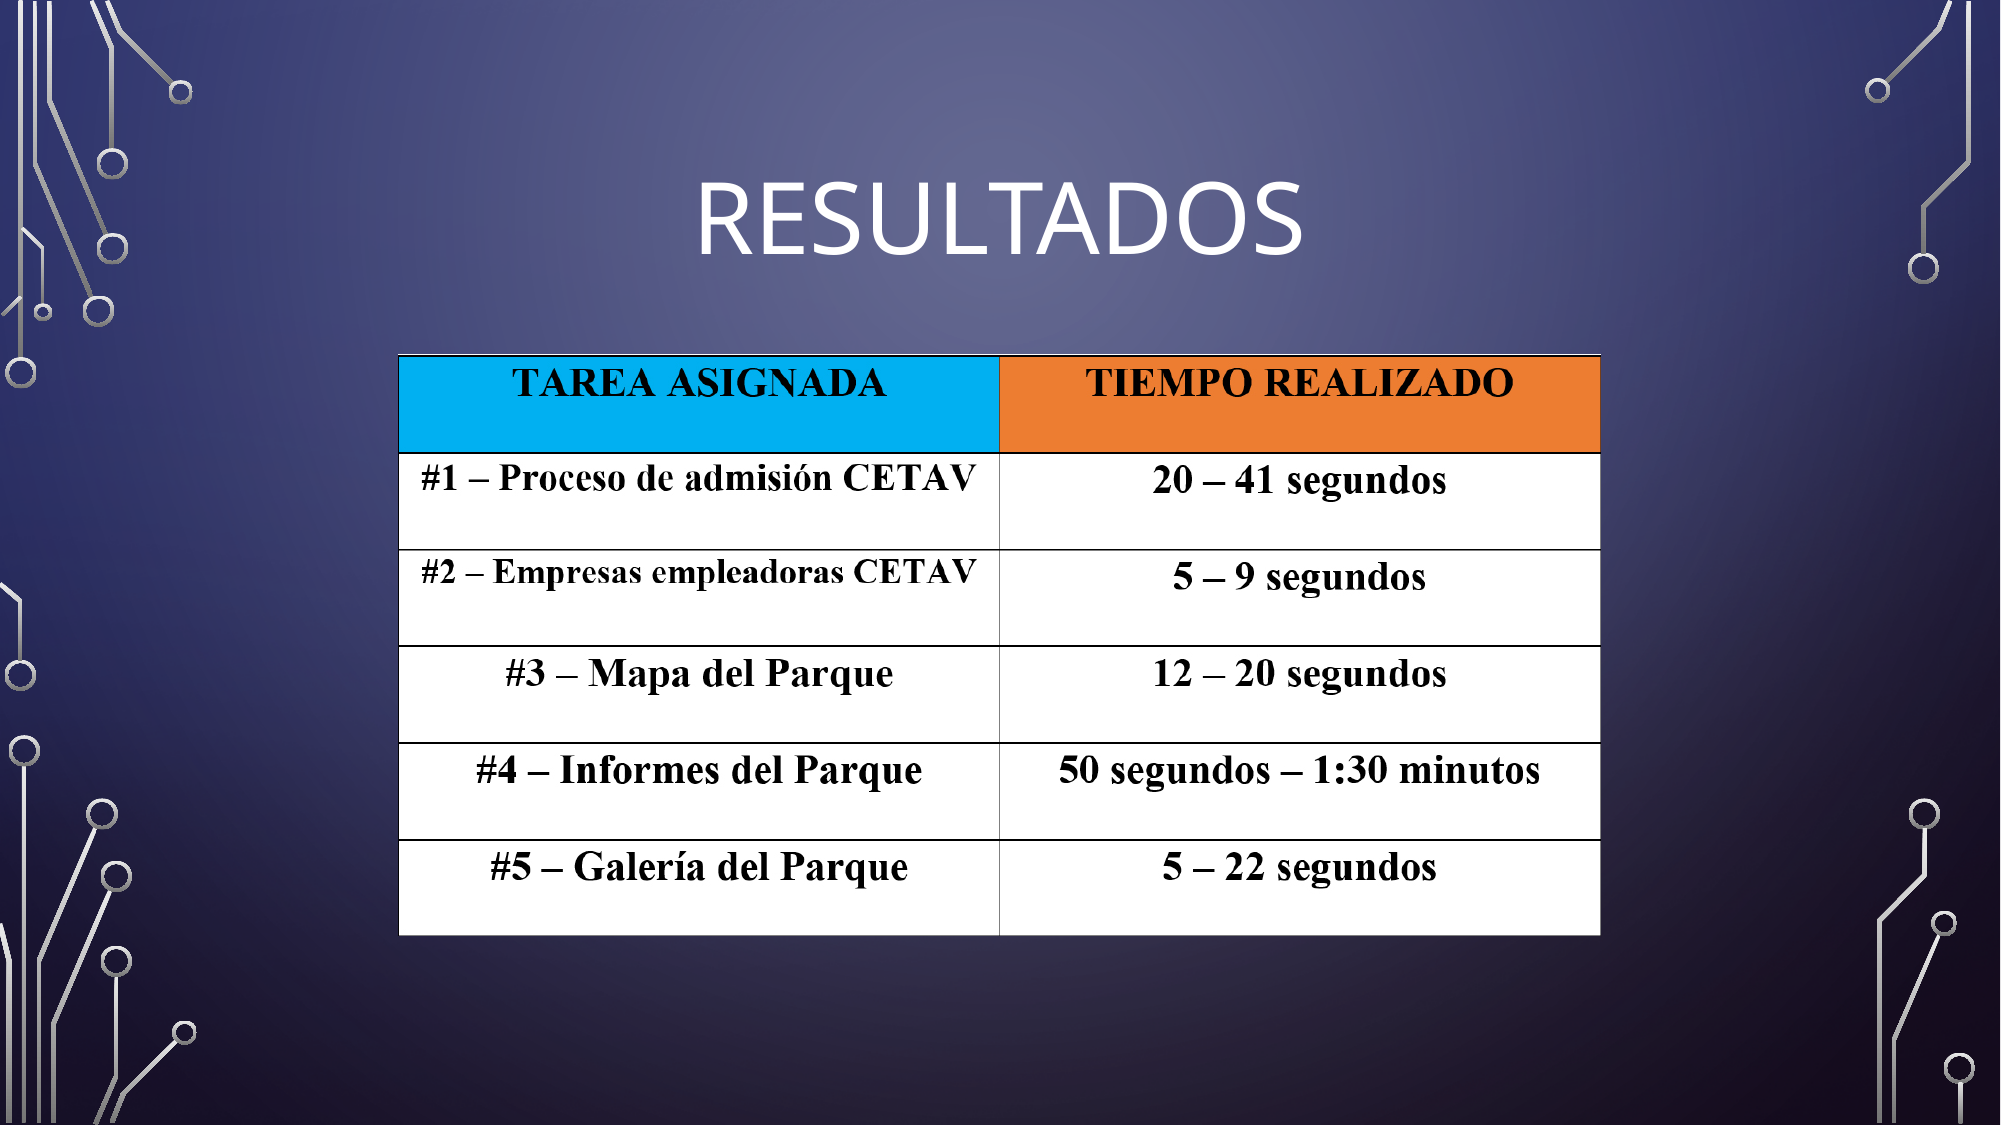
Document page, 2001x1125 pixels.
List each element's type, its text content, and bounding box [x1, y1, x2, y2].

title Resultados [187, 101, 1813, 344]
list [398, 354, 1601, 937]
